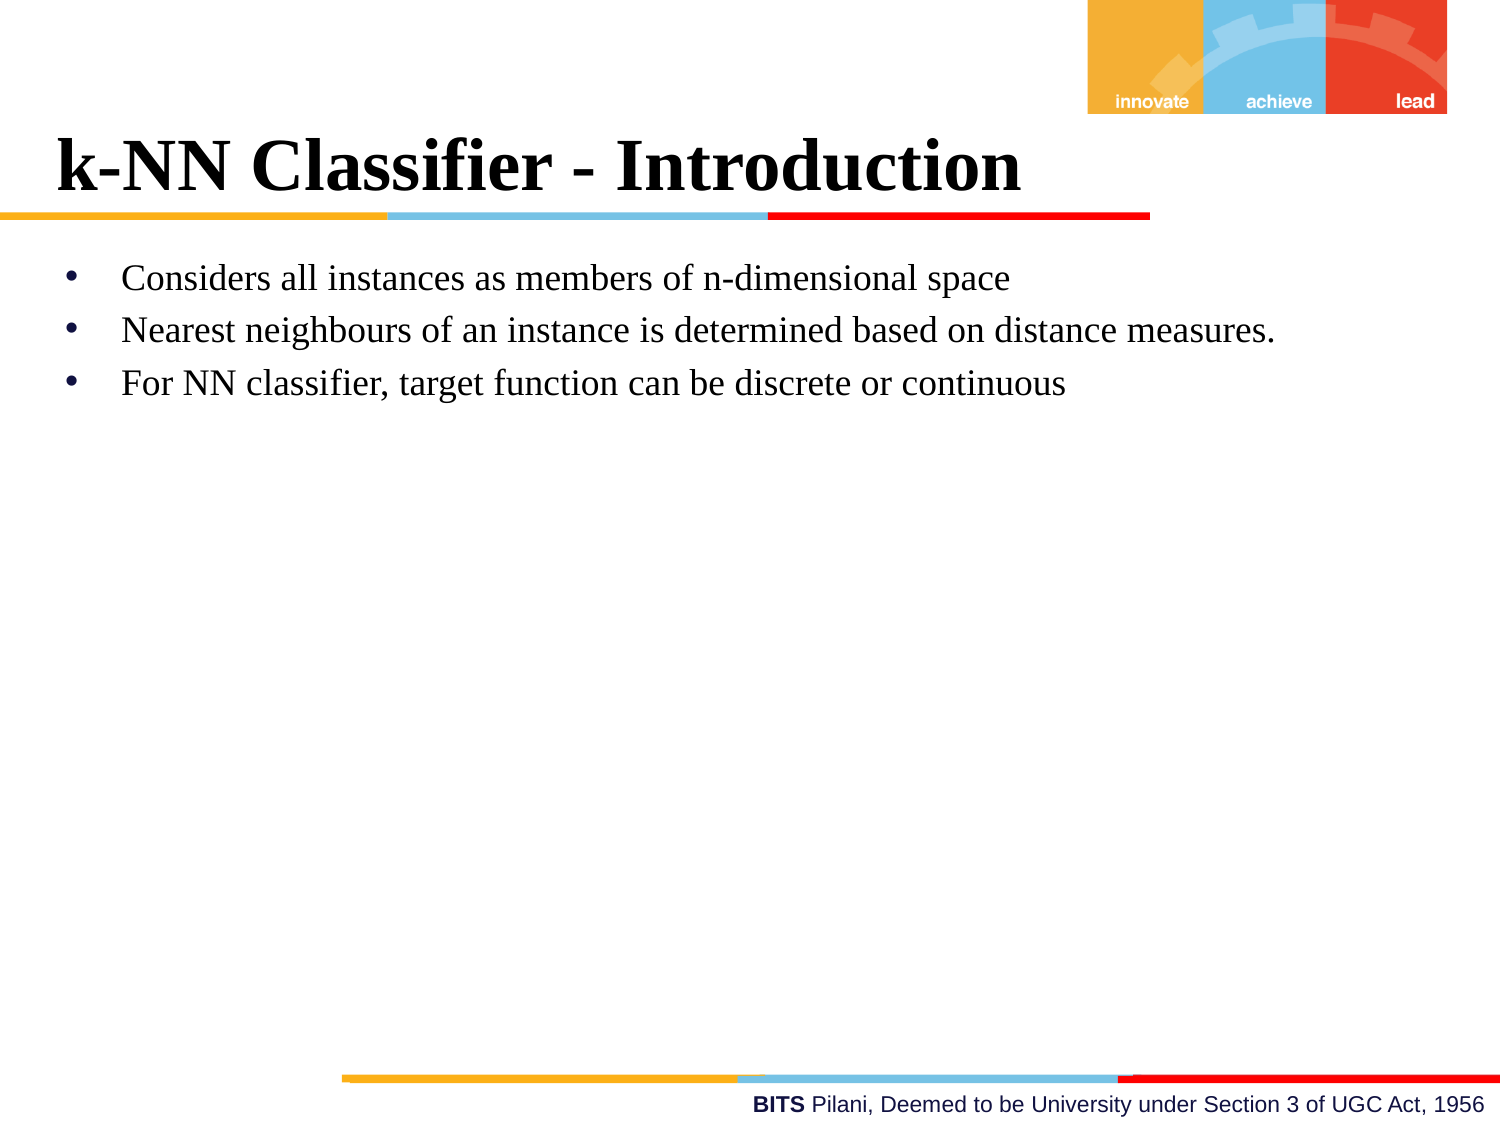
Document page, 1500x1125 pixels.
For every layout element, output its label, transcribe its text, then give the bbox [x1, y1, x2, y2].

picture [1087, 0, 1448, 114]
title k-NN Classifier - Introduction [41, 103, 1189, 229]
list Considers all instances as members of n-dimensional space Nearest neighbours of an instance is determined based on distance measures. For NN classifier, target function can be discrete or continuous [50, 245, 1400, 988]
